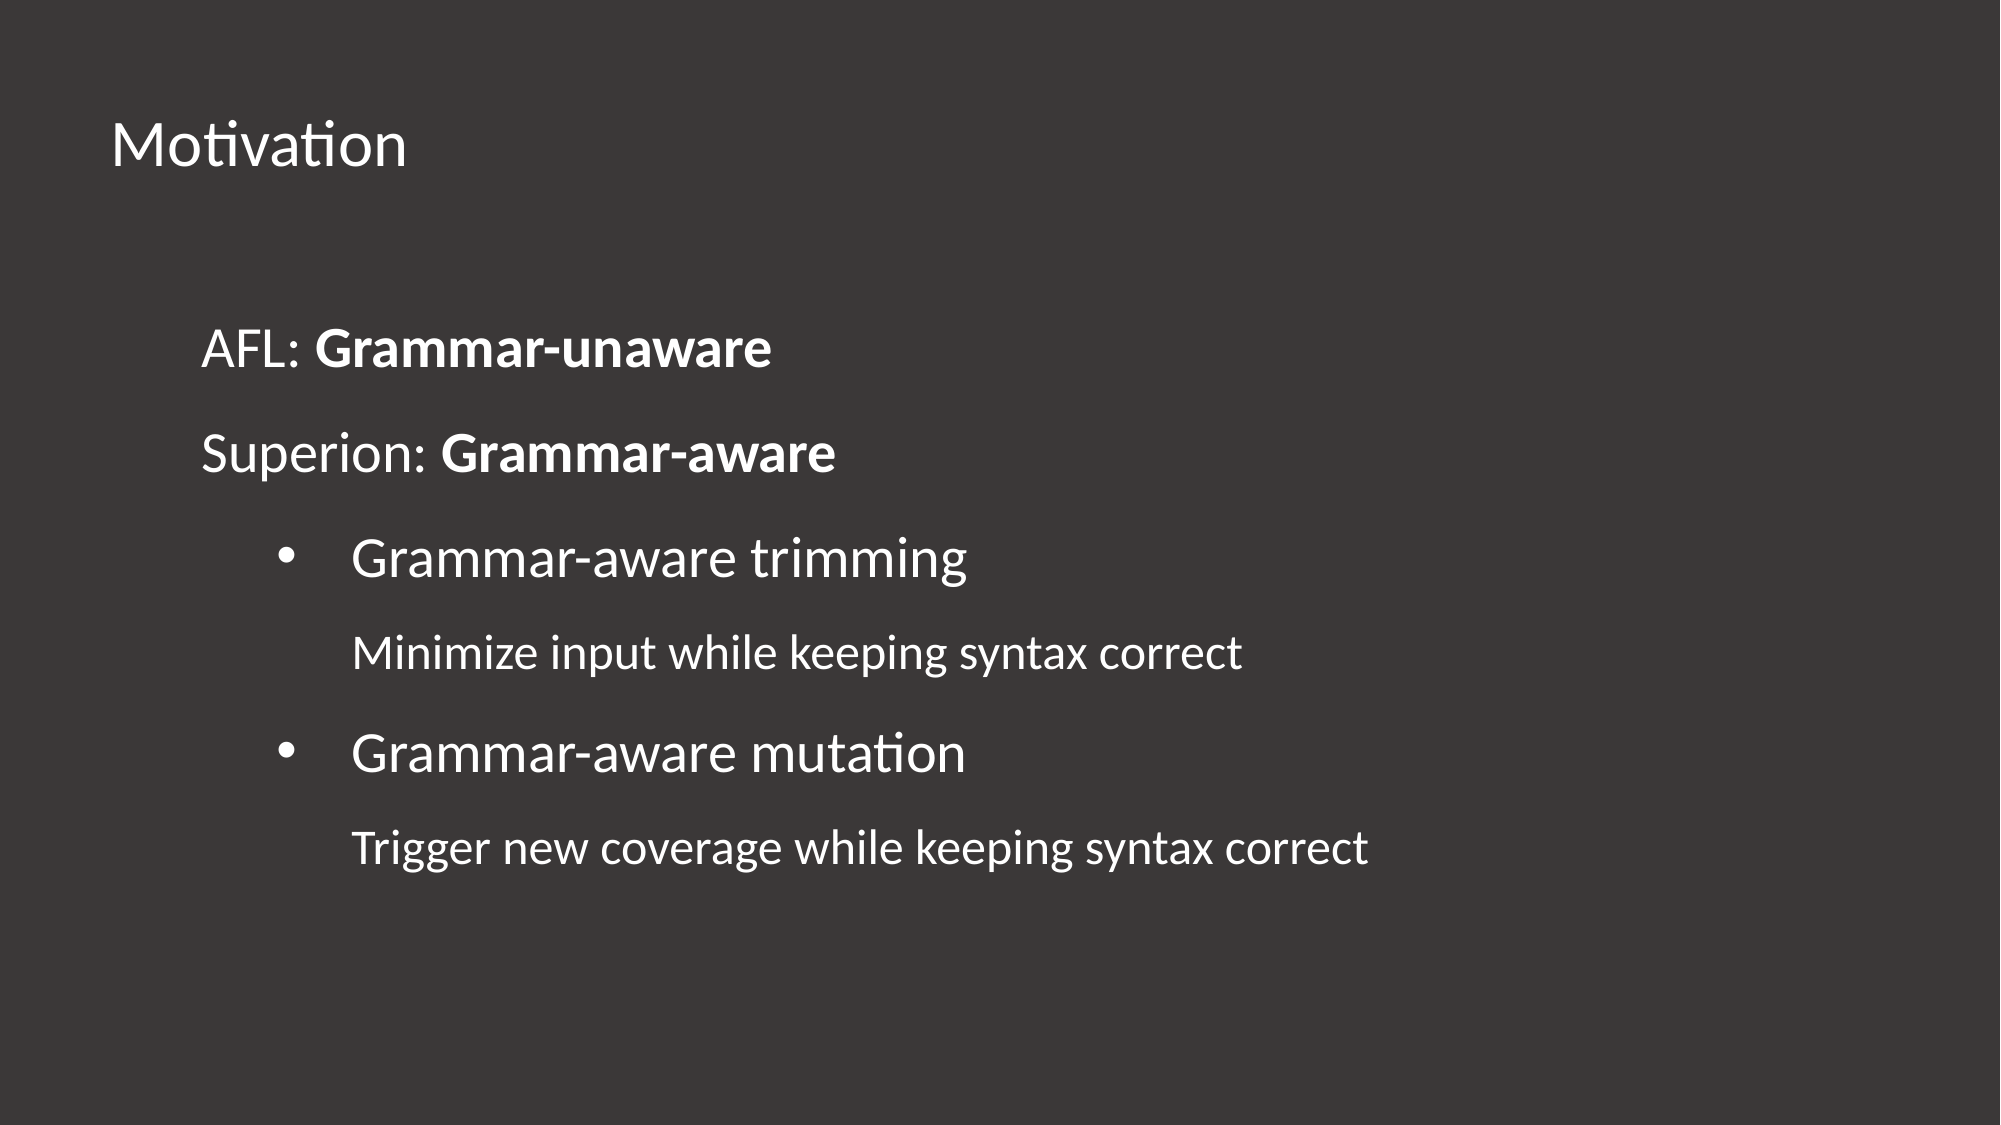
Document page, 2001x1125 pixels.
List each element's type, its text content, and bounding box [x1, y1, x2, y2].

text_box AFL: Grammar-unaware Superion: Grammar-aware Grammar-aware trimming Minimize input while keeping syntax correct Grammar-aware mutation Trigger new coverage while keeping syntax correct [186, 267, 1837, 882]
text_box Motivation [96, 92, 956, 188]
